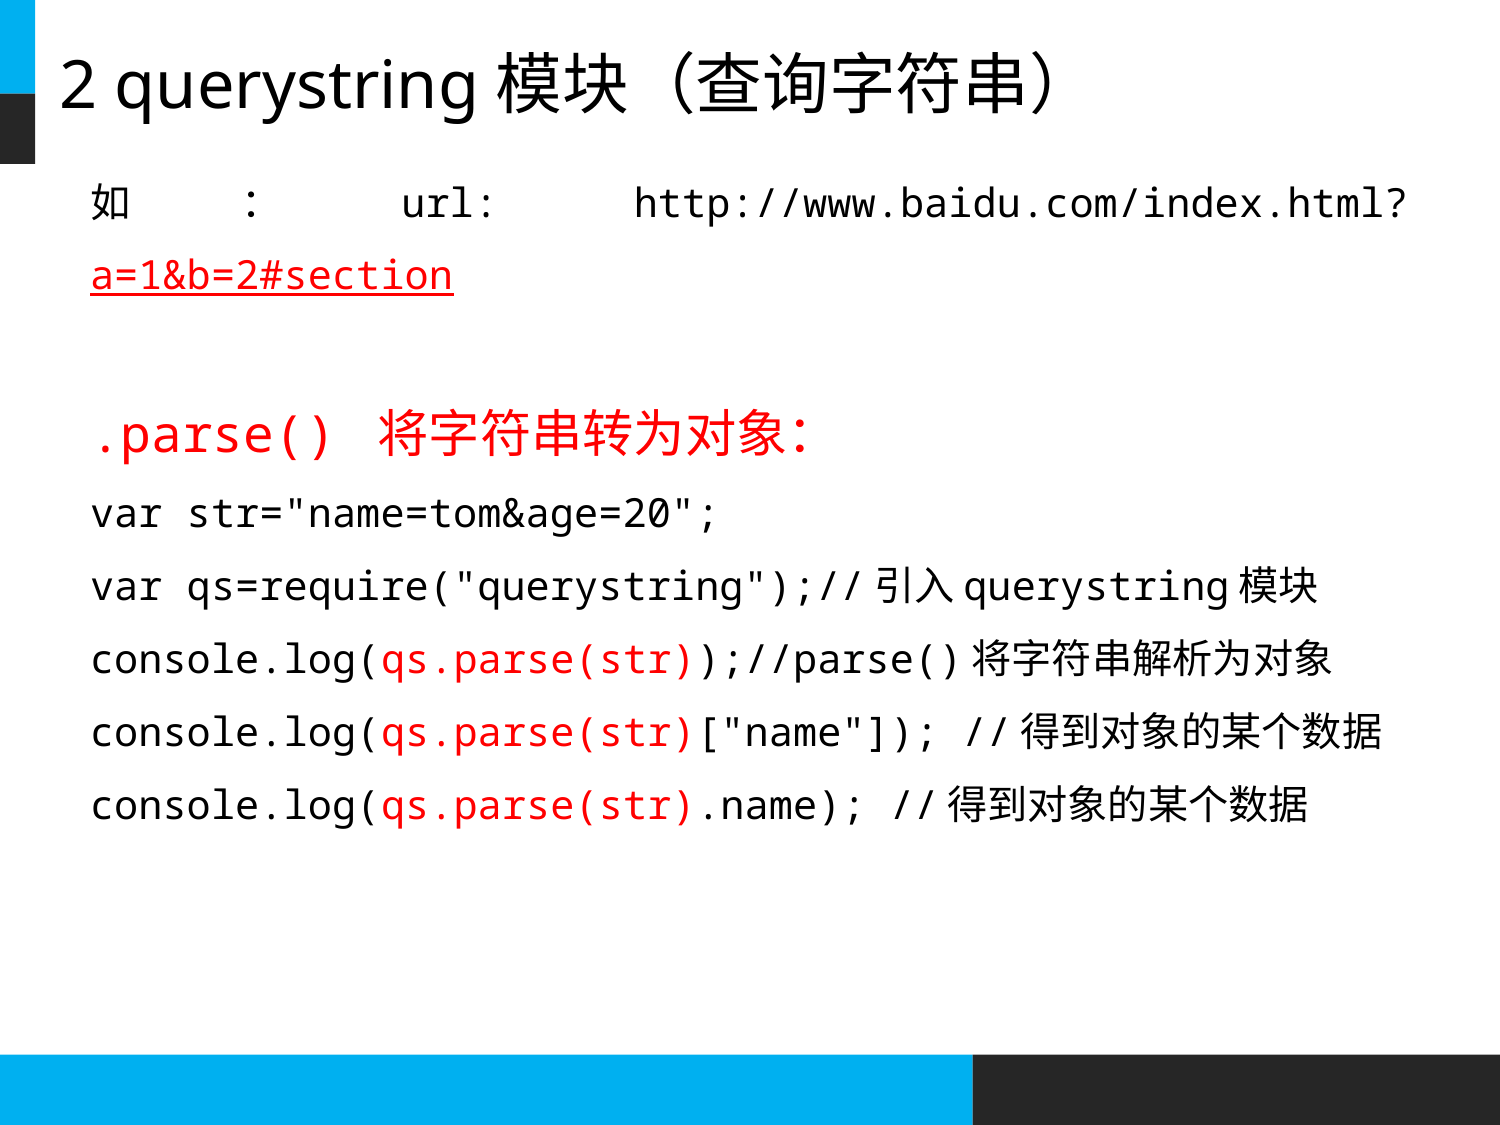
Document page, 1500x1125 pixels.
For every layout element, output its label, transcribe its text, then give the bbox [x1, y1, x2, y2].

title 2 querystring模块（查询字符串） [44, 0, 1454, 164]
list 如：url: http://www.baidu.com/index.html?a=1&b=2#section .parse() 将字符串转为对象： var str="name=tom&age=20"; var qs=require("querystring");//引入querystring模块 console.log(qs.parse(str));//parse()将字符串解析为对象 console.log(qs.parse(str)["name"]); //得到对象的某个数据 console.log(qs.parse(str).name); //得到对象的某个数据 [75, 145, 1425, 1028]
